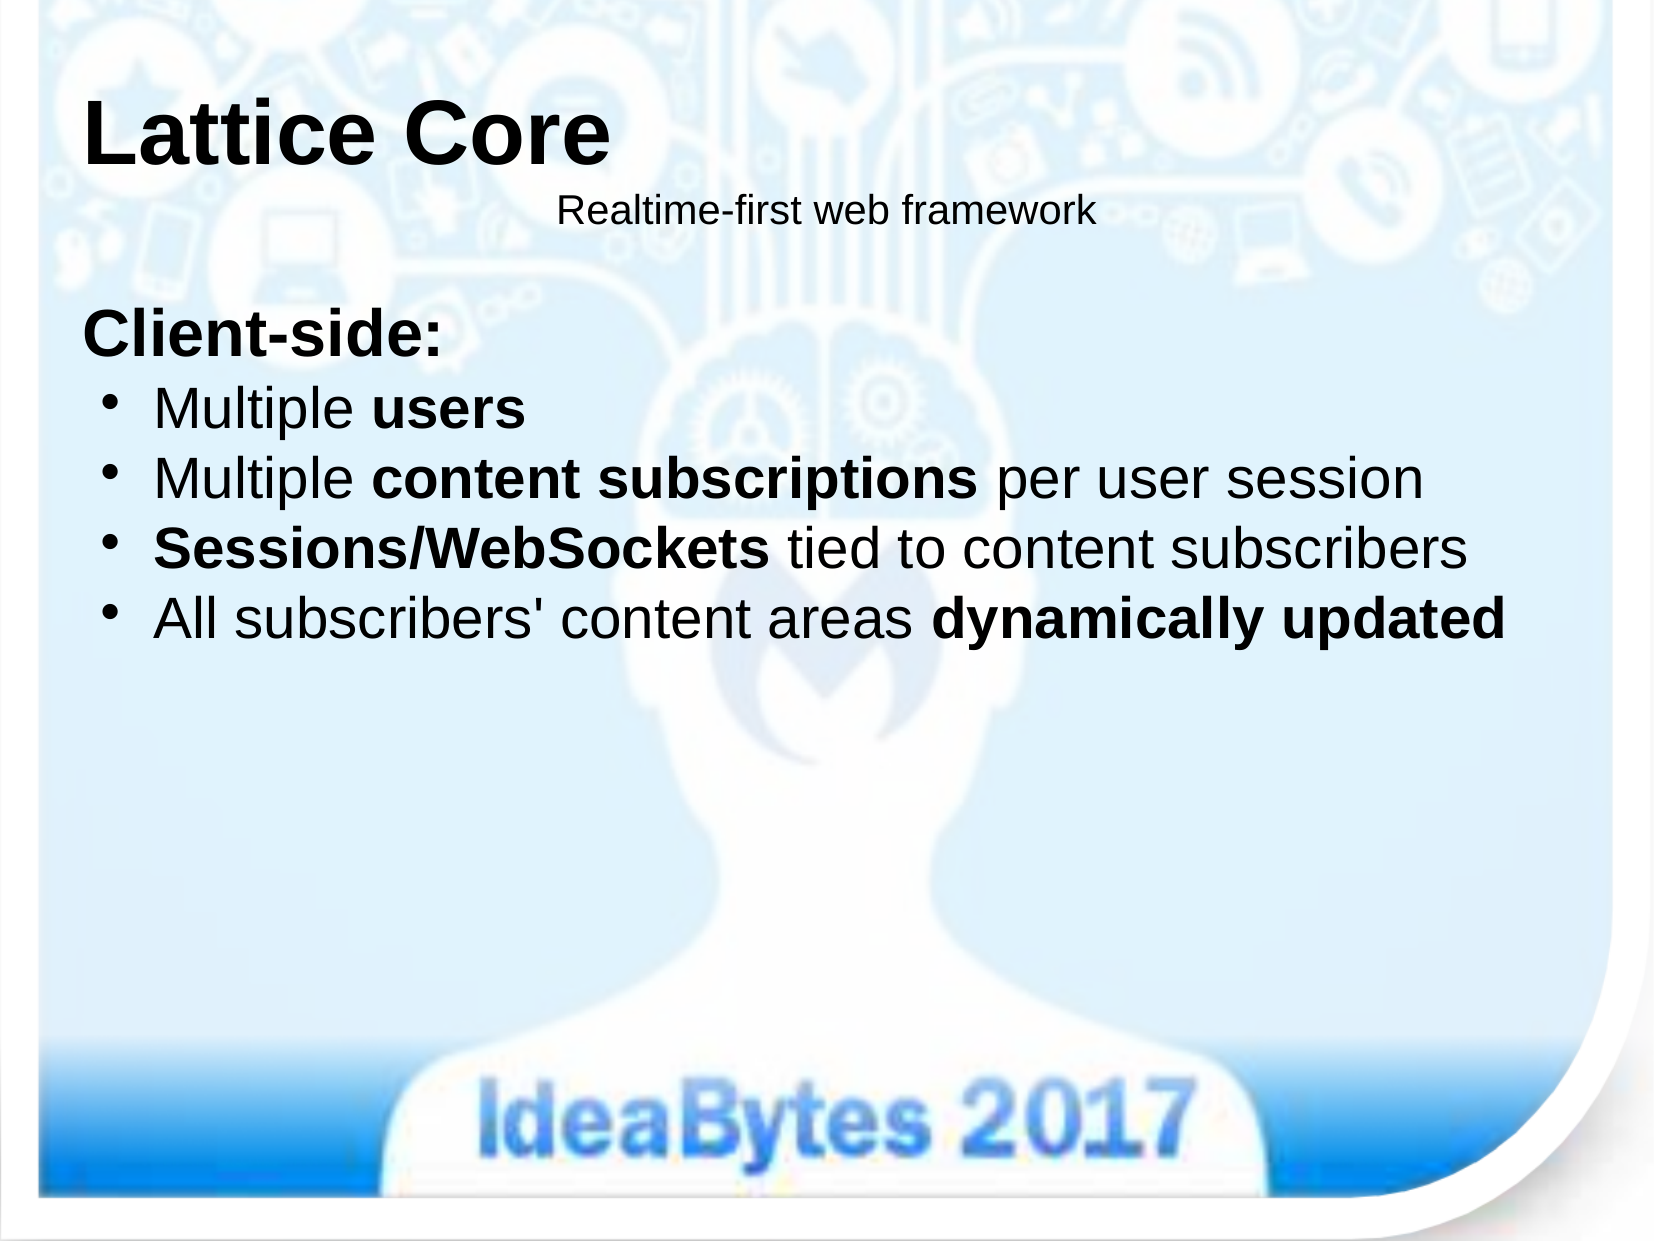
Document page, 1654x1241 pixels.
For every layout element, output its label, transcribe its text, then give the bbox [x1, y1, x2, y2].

text_box Lattice Core Realtime-first web framework [82, 49, 1571, 257]
picture [0, 0, 1654, 1241]
text_box Client-side: Multiple users Multiple content subscriptions per user session Sessions/WebSockets tied to content subscribers All subscribers' content areas dynamically updated [82, 290, 1571, 1010]
